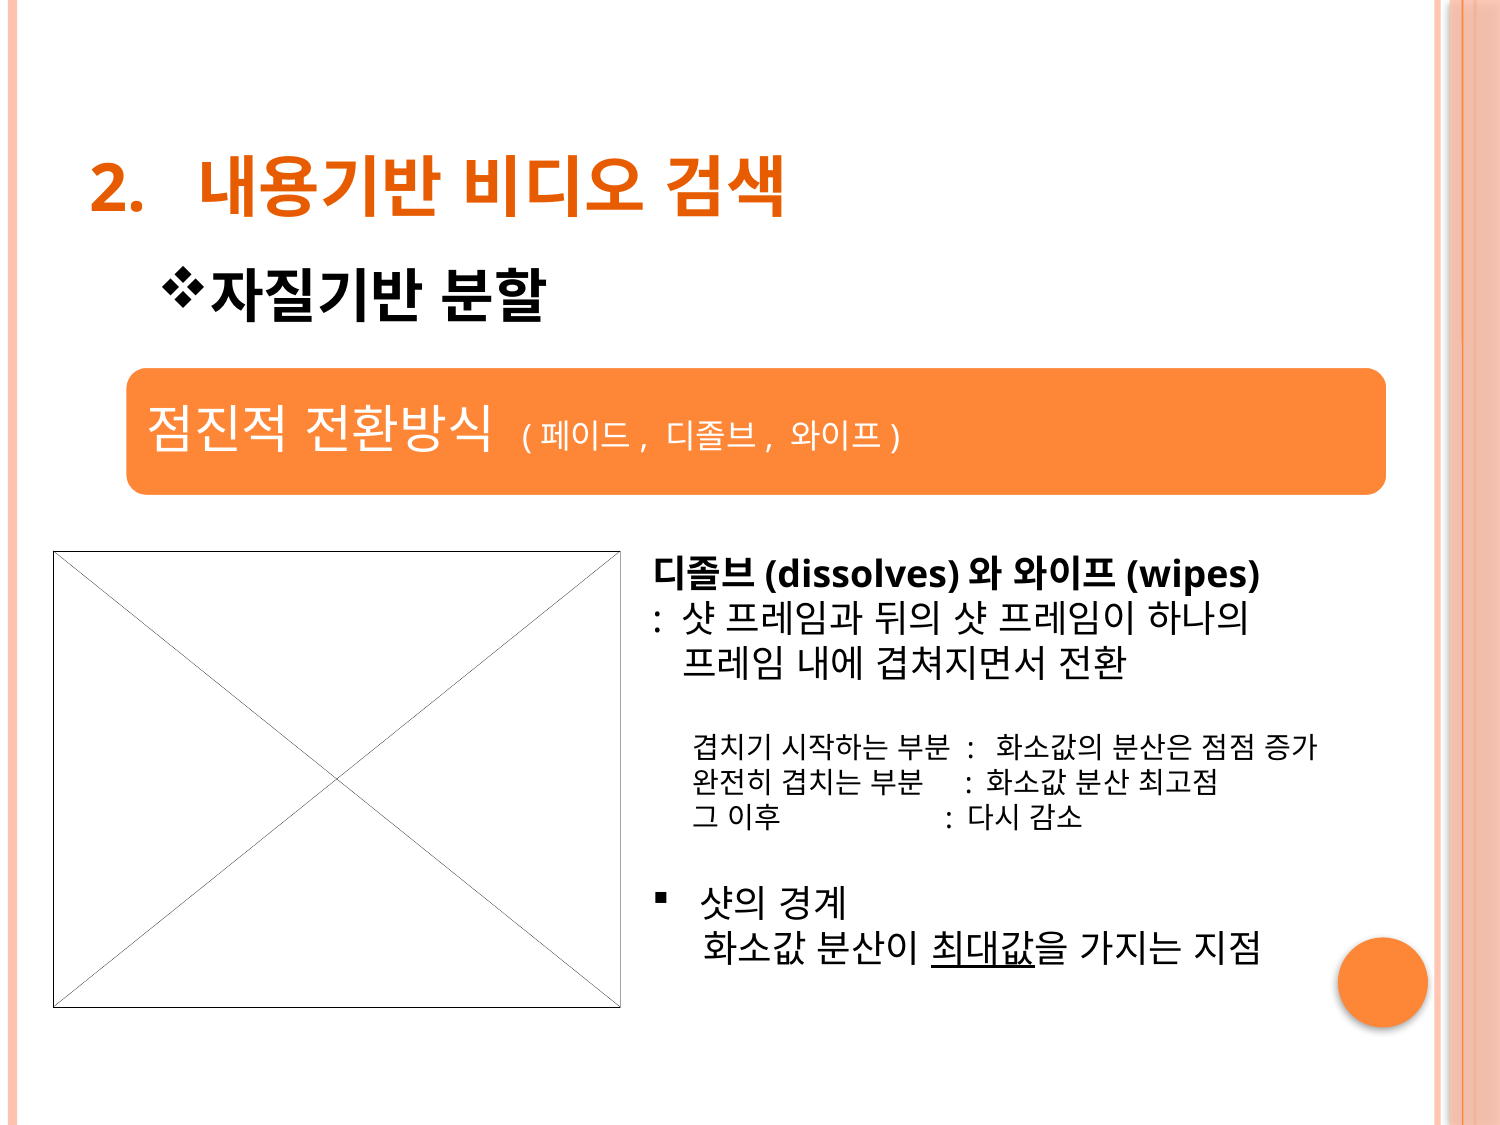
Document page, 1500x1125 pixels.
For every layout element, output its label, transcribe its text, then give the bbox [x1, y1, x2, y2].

title 2. 내용기반 비디오 검색 [75, 45, 1300, 233]
text_box 자질기반 분할 [142, 252, 563, 337]
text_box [123, 365, 1389, 498]
text_box 디졸브(dissolves)와 와이프(wipes) : 샷 프레임과 뒤의 샷 프레임이 하나의 프레임 내에 겹쳐지면서 전환 겹치기 시작하는 부분 : 화소값의 분산은 점점 증가 완전히 겹치는 부분 : 화소값 분산 최고점 그 이후 : 다시 감소 샷의 경계 화소값 분산이 최대값을 가지는 지점 [637, 506, 1388, 1067]
